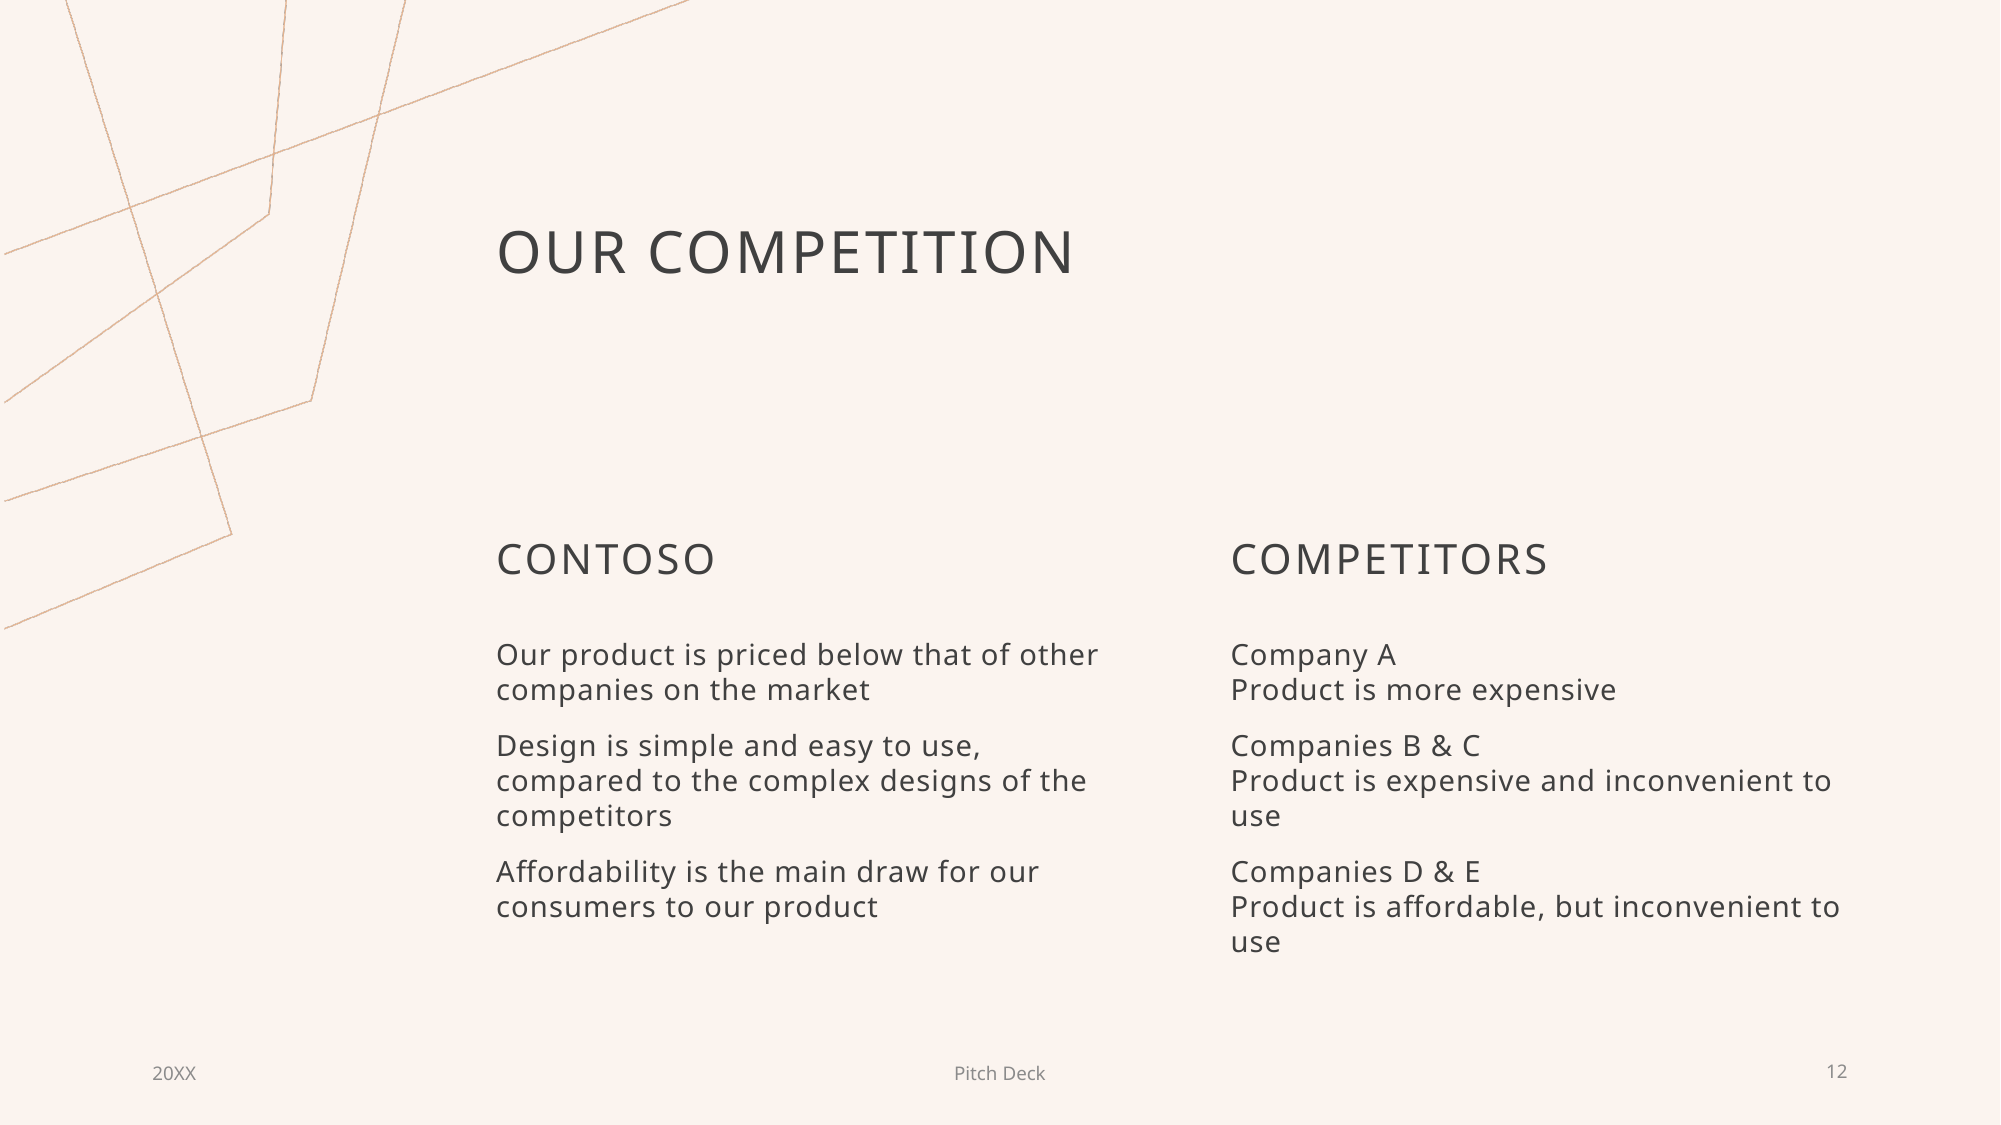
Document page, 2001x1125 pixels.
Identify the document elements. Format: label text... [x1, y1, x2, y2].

picture [4, 0, 721, 642]
list COMPETITORS [1215, 455, 1863, 591]
footer Pitch Deck [662, 1042, 1338, 1103]
title OUR COMPETITION [481, 146, 1863, 364]
list Company A Product is more expensive Companies B & C Product is expensive and inconvenient to use Companies D & E Product is affordable, but inconvenient to use [1215, 629, 1863, 957]
slide_number 12 [1412, 1042, 1863, 1103]
list Our product is priced below that of other companies on the market Design is simple and easy to use, compared to the complex designs of the competitors Affordability is the main draw for our consumers to our product [481, 629, 1125, 957]
list CONTOSO [481, 455, 1125, 591]
slide_number 20XX [137, 1042, 588, 1103]
